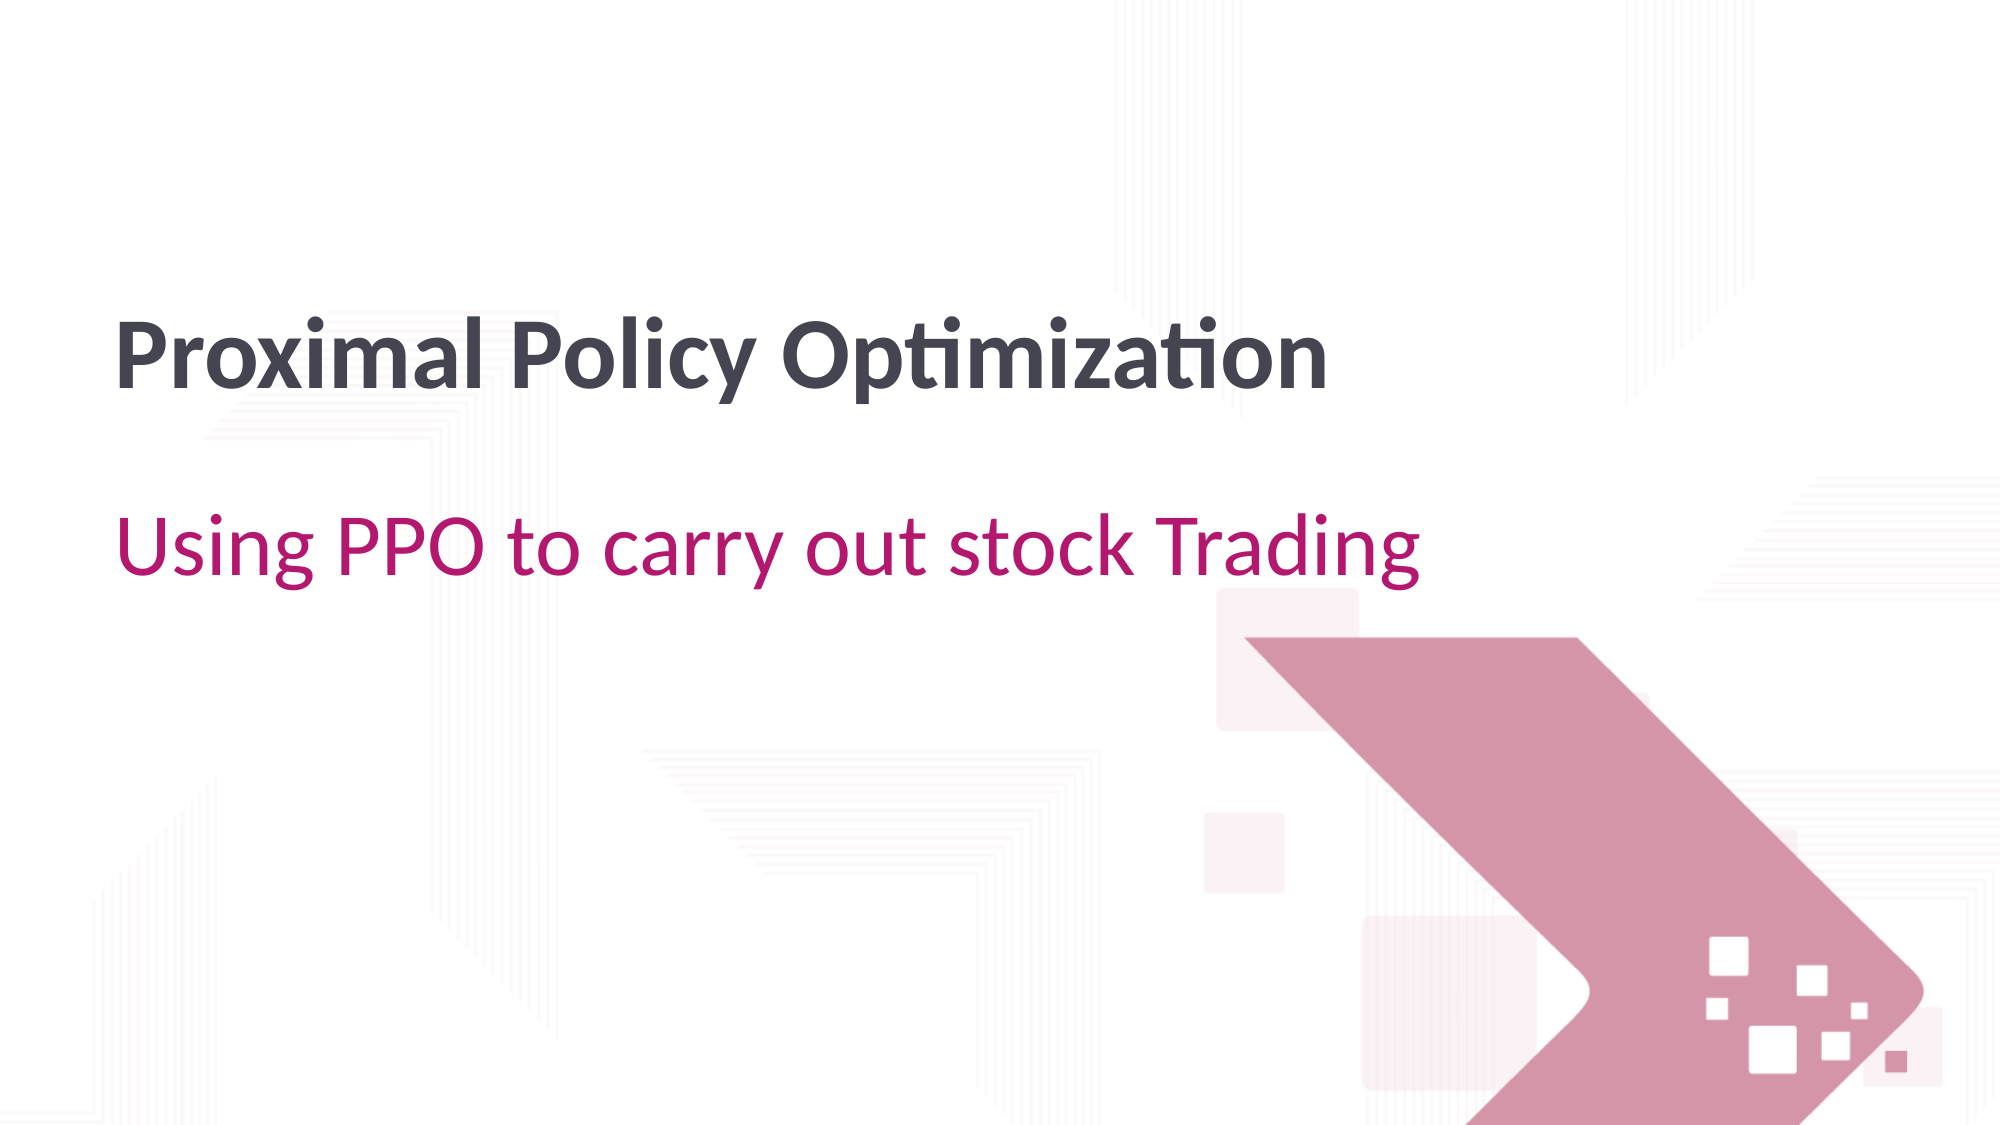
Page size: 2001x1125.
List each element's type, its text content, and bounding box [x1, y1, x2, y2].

title Proximal Policy Optimization [99, 279, 1397, 430]
list Using PPO to carry out stock Trading [99, 479, 1850, 796]
